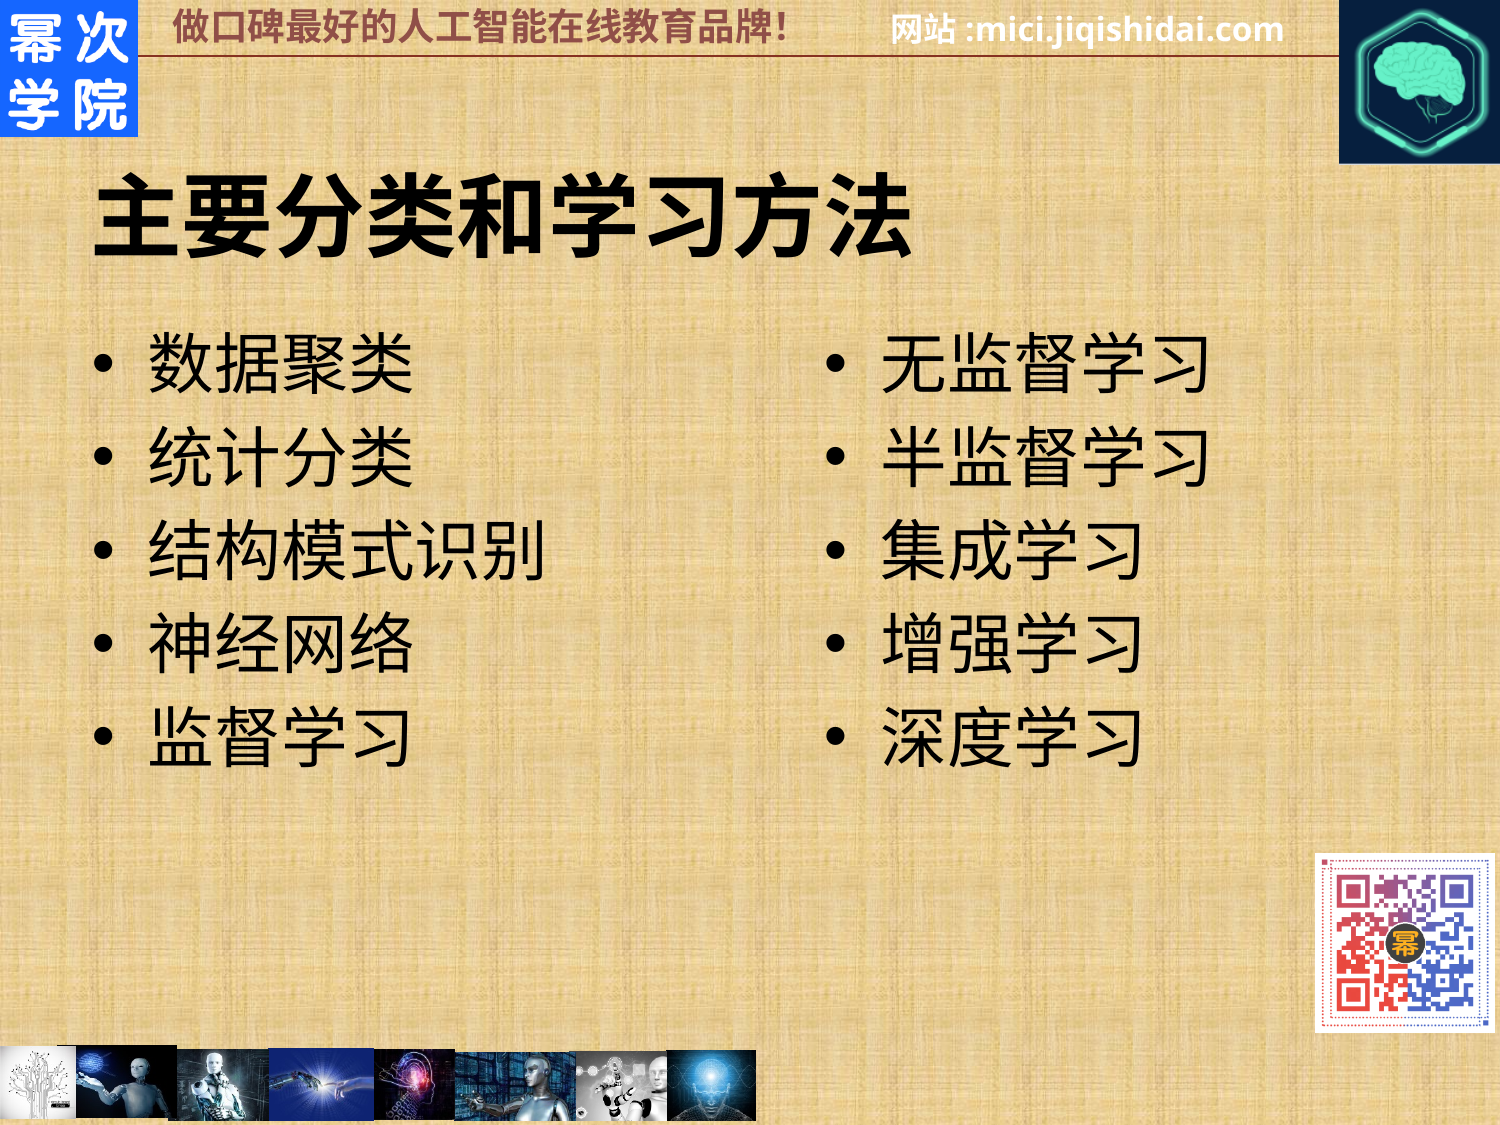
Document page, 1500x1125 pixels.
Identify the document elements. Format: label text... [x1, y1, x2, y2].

title 主要分类和学习方法 [75, 137, 1425, 291]
text_box 无监督学习 半监督学习 集成学习 增强学习 深度学习 [809, 314, 1341, 975]
picture [0, 0, 1500, 1125]
list 数据聚类 统计分类 结构模式识别 神经网络 监督学习 [76, 314, 609, 975]
